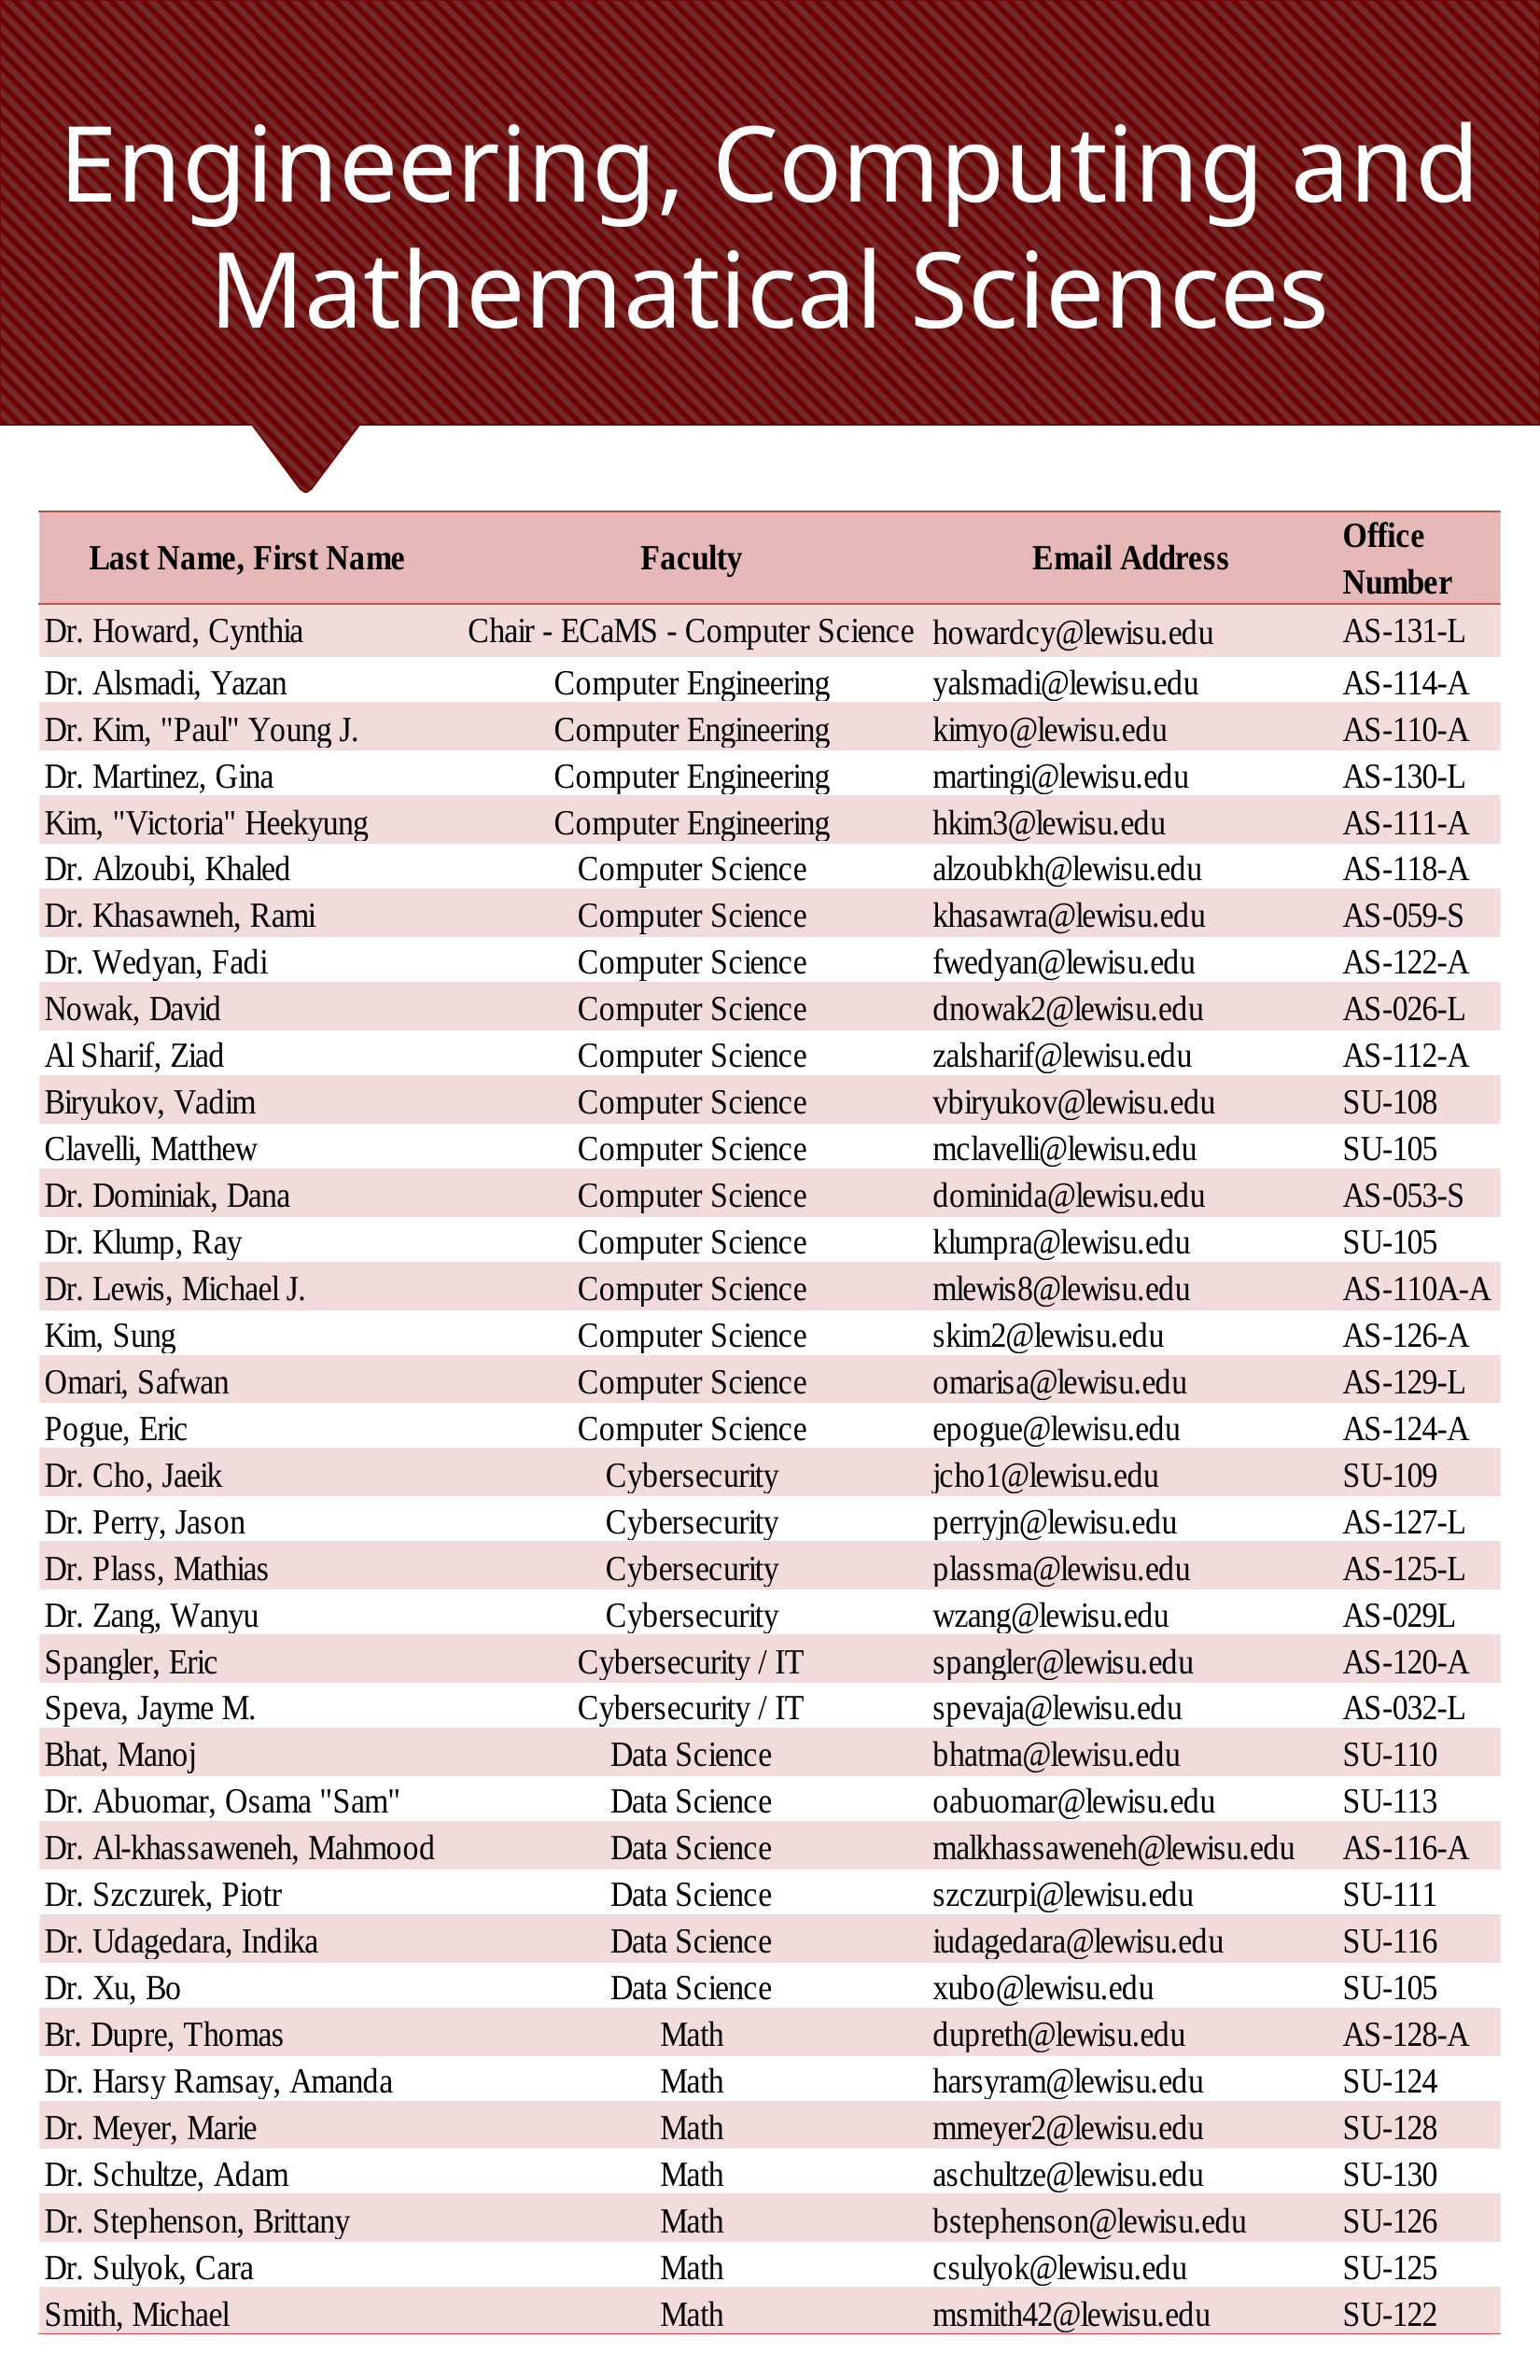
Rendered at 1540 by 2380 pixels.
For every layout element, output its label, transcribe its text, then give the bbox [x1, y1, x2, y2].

title Engineering, Computing and Mathematical Sciences [20, 17, 1520, 429]
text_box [37, 510, 1503, 2336]
